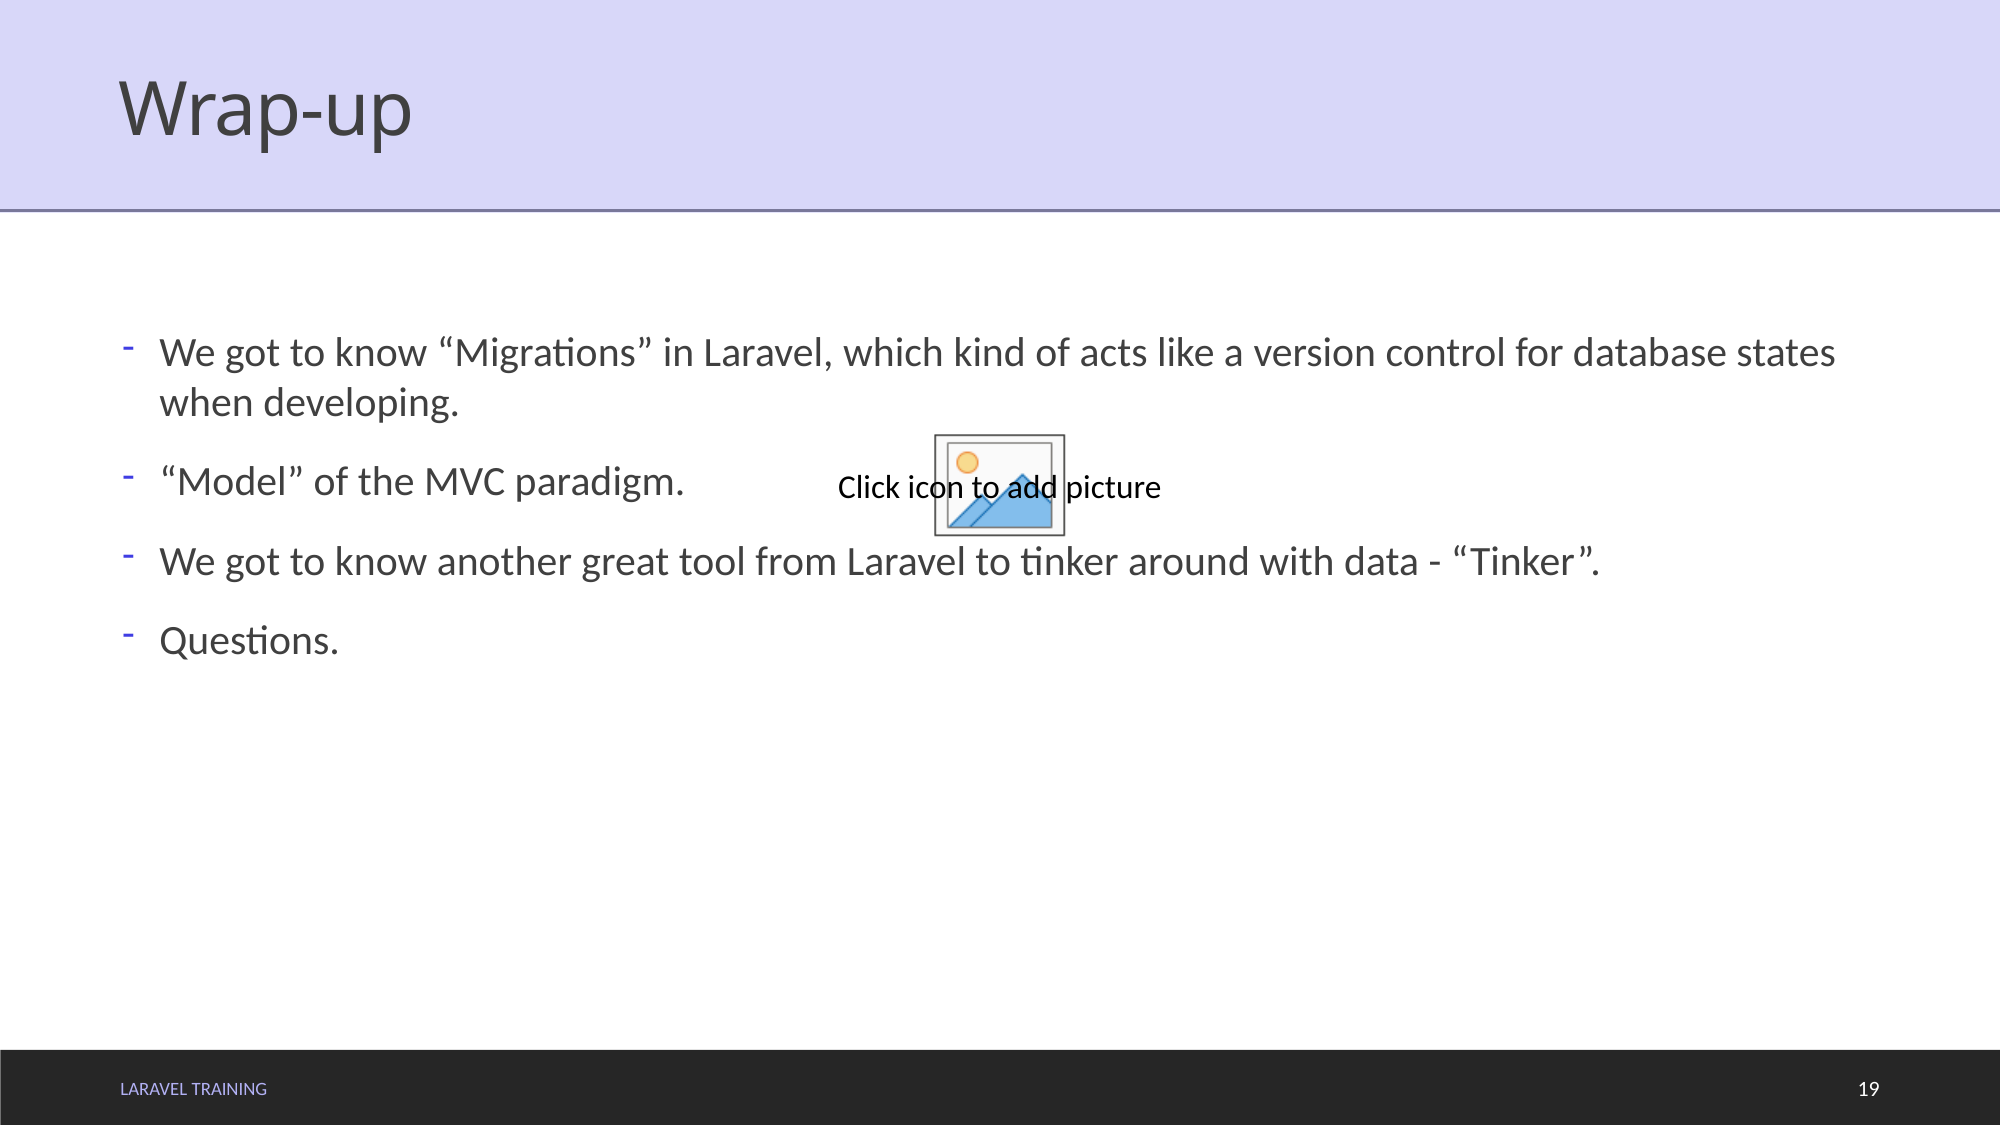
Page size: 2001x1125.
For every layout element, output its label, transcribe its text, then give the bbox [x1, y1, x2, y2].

slide_number 19 [1793, 1057, 1895, 1118]
picture [0, 0, 2000, 1012]
footer LARAVEL TRAINING [105, 1057, 1224, 1118]
